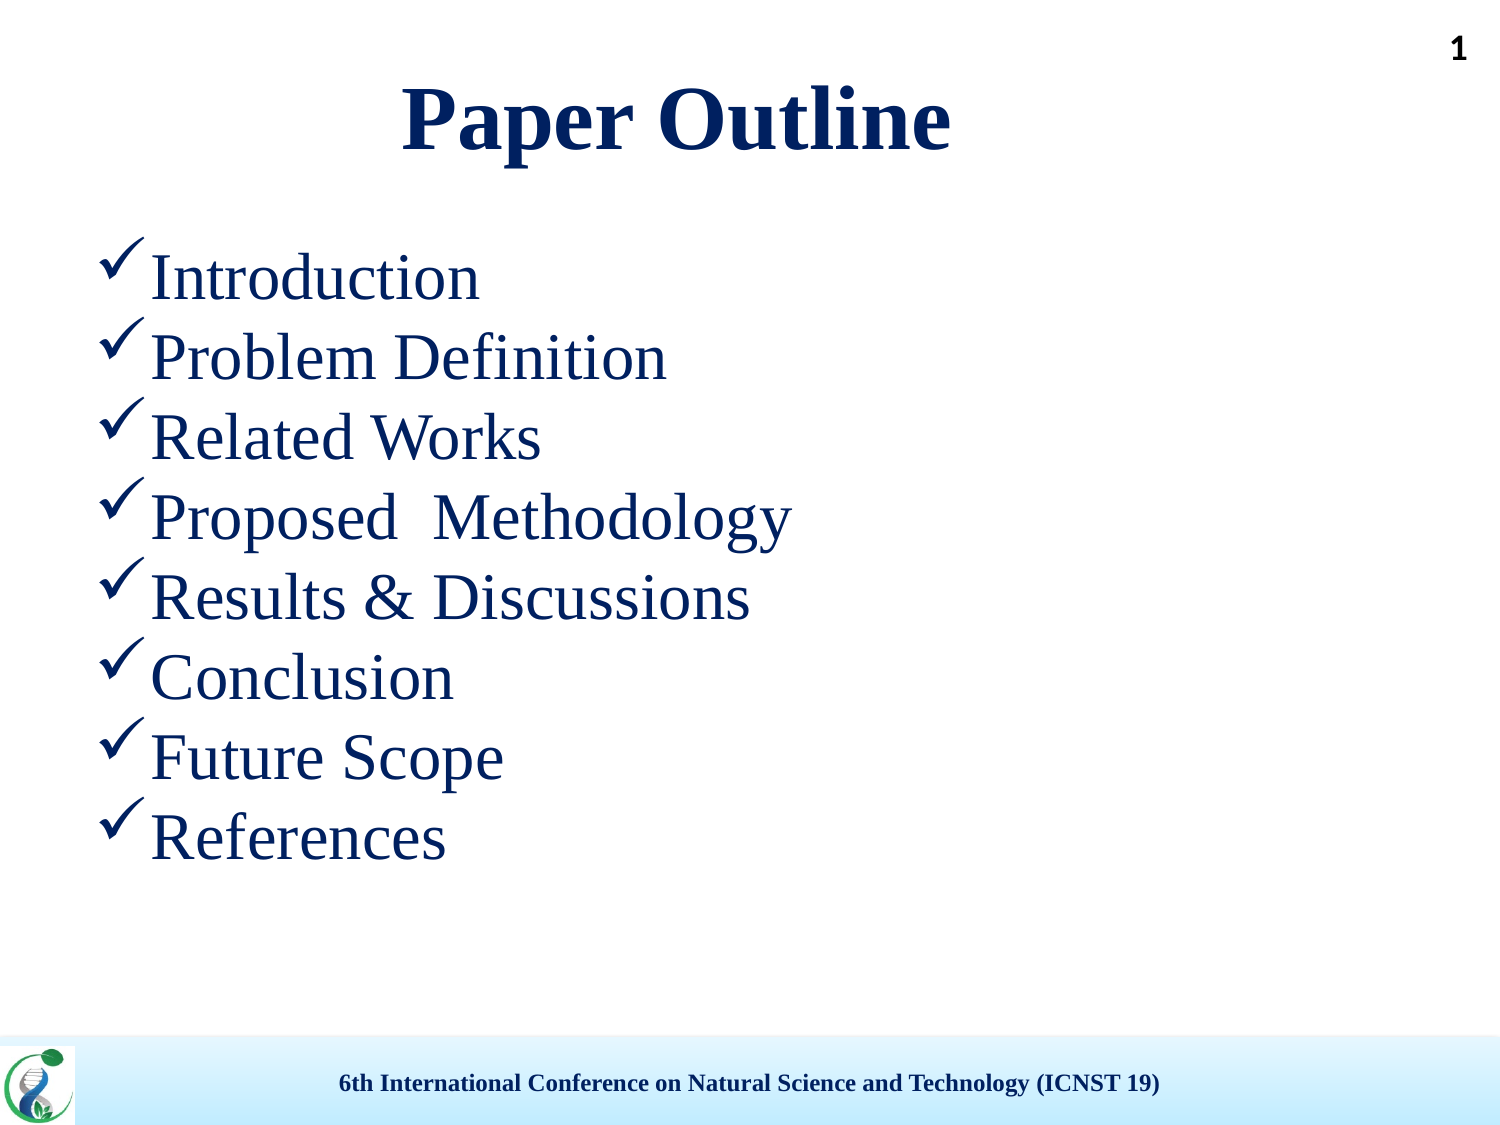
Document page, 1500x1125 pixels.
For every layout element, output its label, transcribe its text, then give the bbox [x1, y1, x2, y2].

list Introduction Problem Definition Related Works Proposed Methodology Results & Discussions Conclusion Future Scope References [79, 224, 1400, 888]
text_box 1 [1424, 15, 1493, 76]
title Paper Outline [62, 37, 1338, 188]
footer 6th International Conference on Natural Science and Technology (ICNST 19) [0, 1037, 1500, 1125]
picture [0, 1045, 76, 1125]
